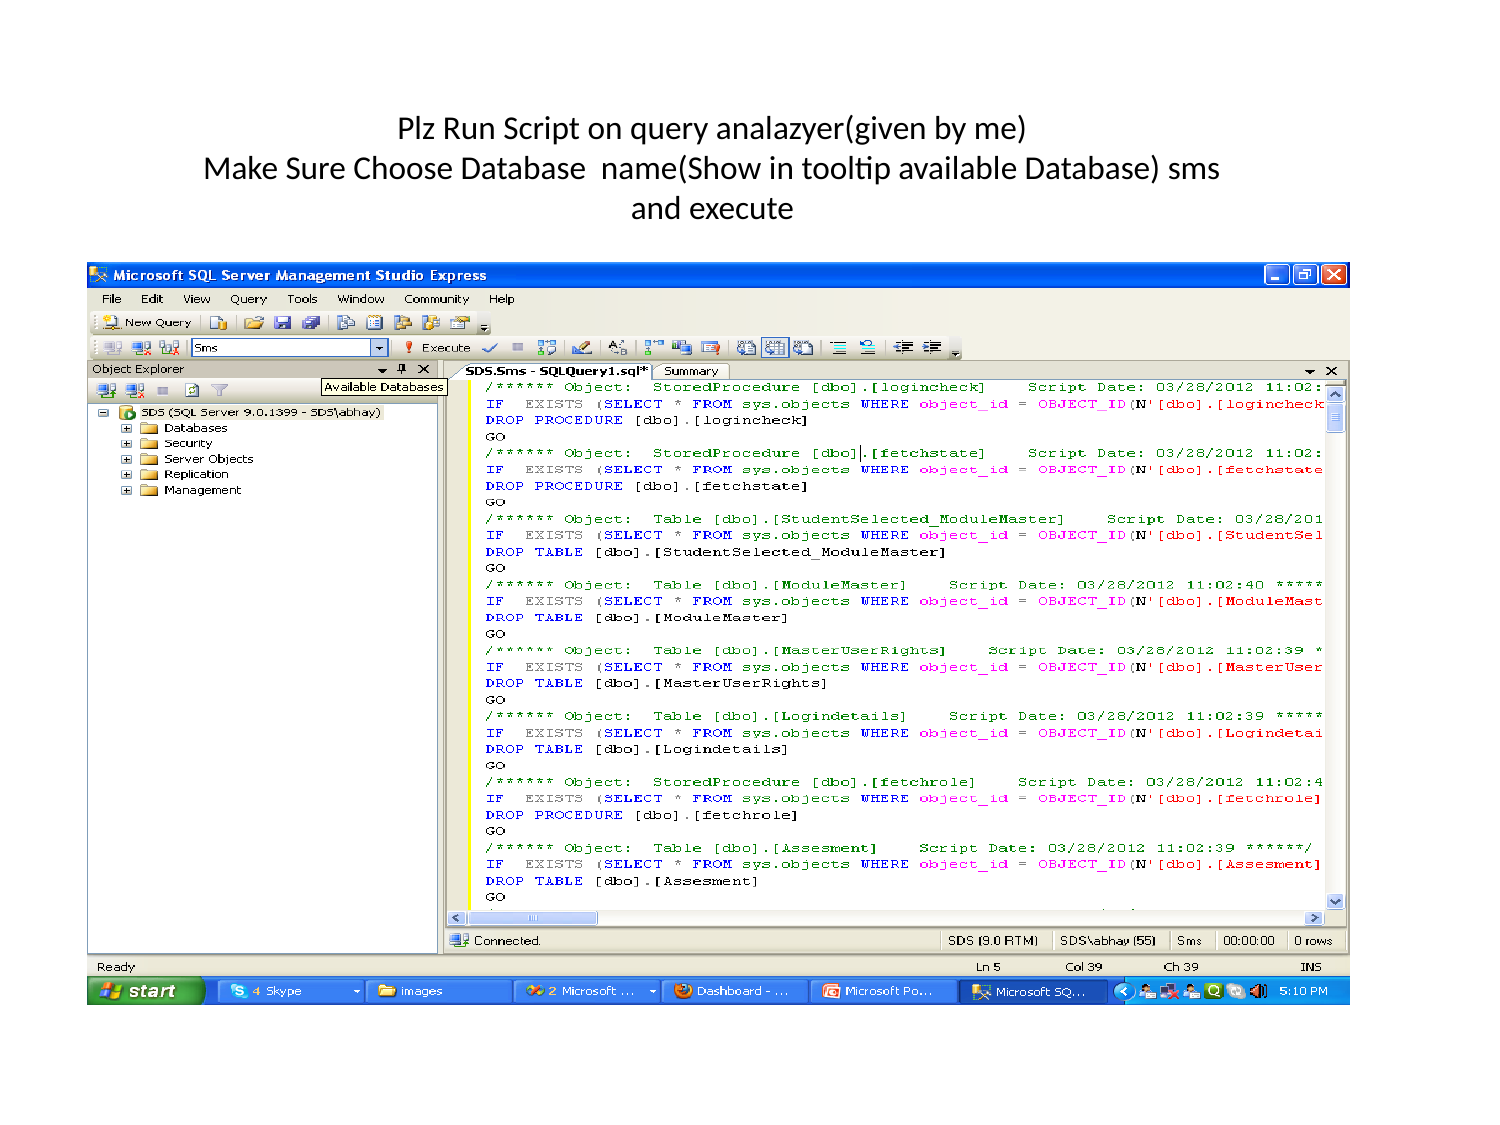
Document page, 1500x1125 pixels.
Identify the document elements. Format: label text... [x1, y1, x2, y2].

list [87, 262, 1351, 1006]
title Plz Run Script on query analazyer(given by me) Make Sure Choose Database name(Show in tooltip available Database) sms and execute [0, 99, 1425, 233]
